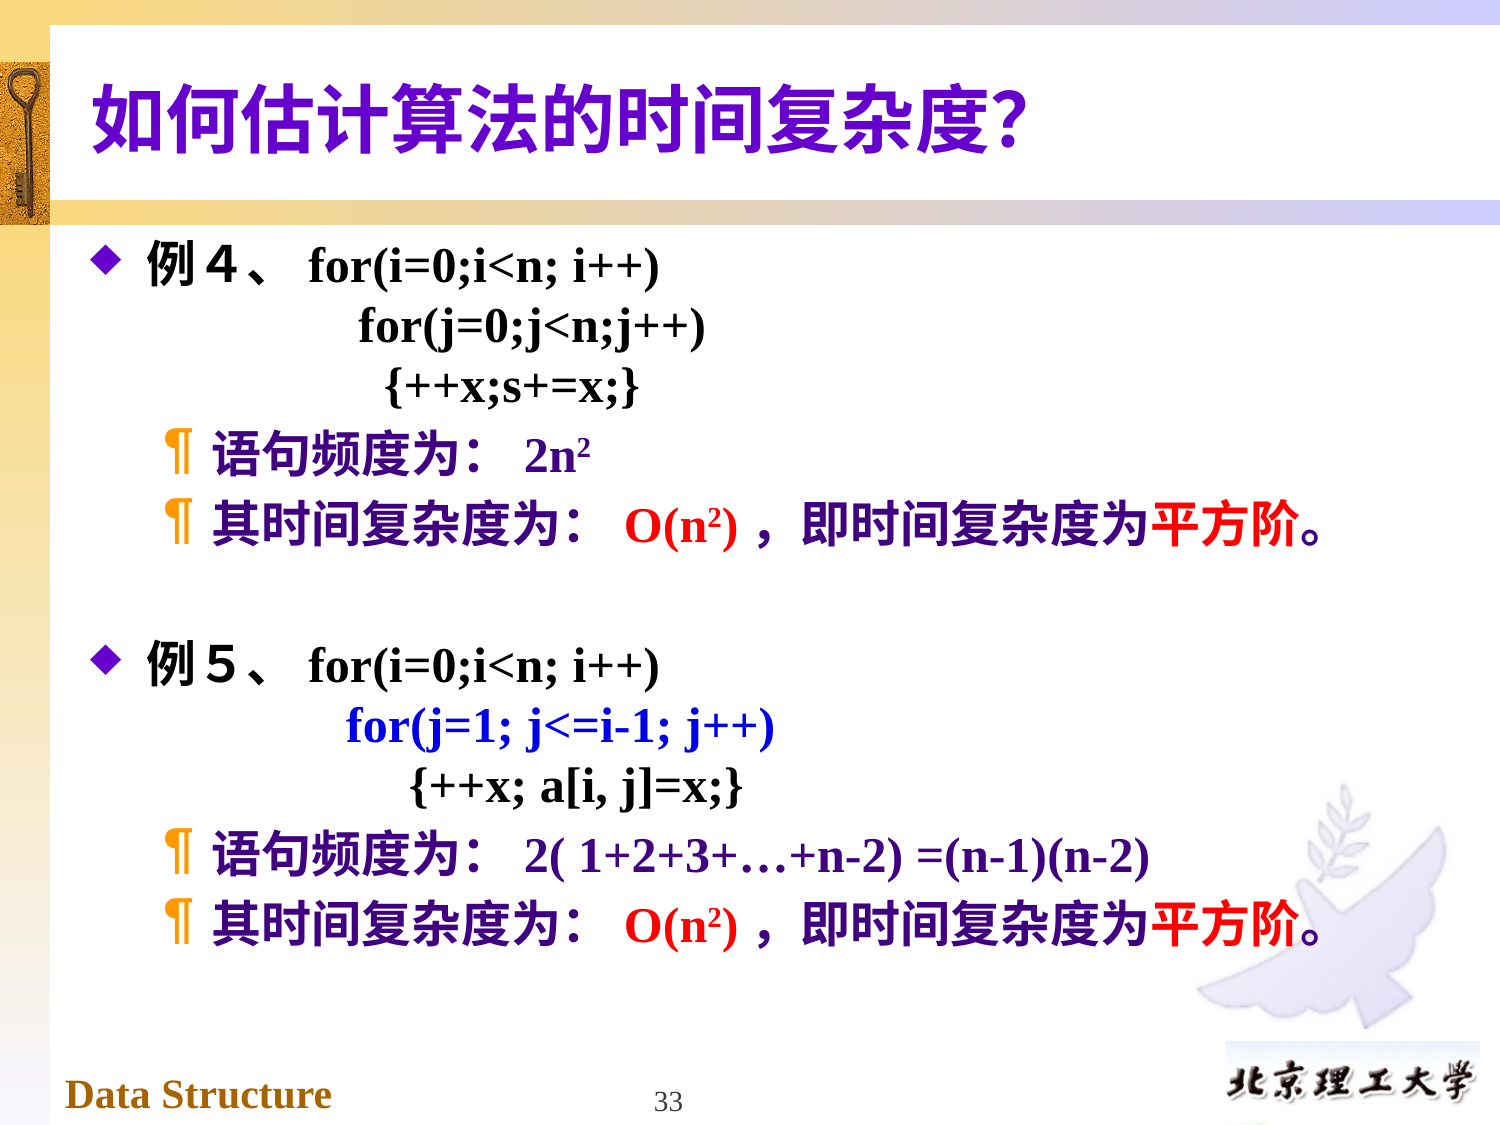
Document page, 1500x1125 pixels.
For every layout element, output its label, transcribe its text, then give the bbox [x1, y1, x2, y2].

slide_number 33 [511, 1049, 826, 1125]
picture [0, 62, 50, 225]
title 如何估计算法的时间复杂度？ [75, 37, 1500, 198]
picture [1175, 1038, 1481, 1125]
list 例４、for(i=0;i<n; i++) for(j=0;j<n;j++) {++x;s+=x;} 语句频度为：2n2 其时间复杂度为：O(n2)，即时间复杂度为平方阶。 例５、for(i=0;i<n; i++) for(j=1; j<=i-1; j++) {++x; a[i, j]=x;} 语句频度为：2( 1+2+3+…+n-2) =(n-1)(n-2) 其时间复杂度为：O(n2)，即时间复杂度为平方阶。 [75, 224, 1500, 1038]
